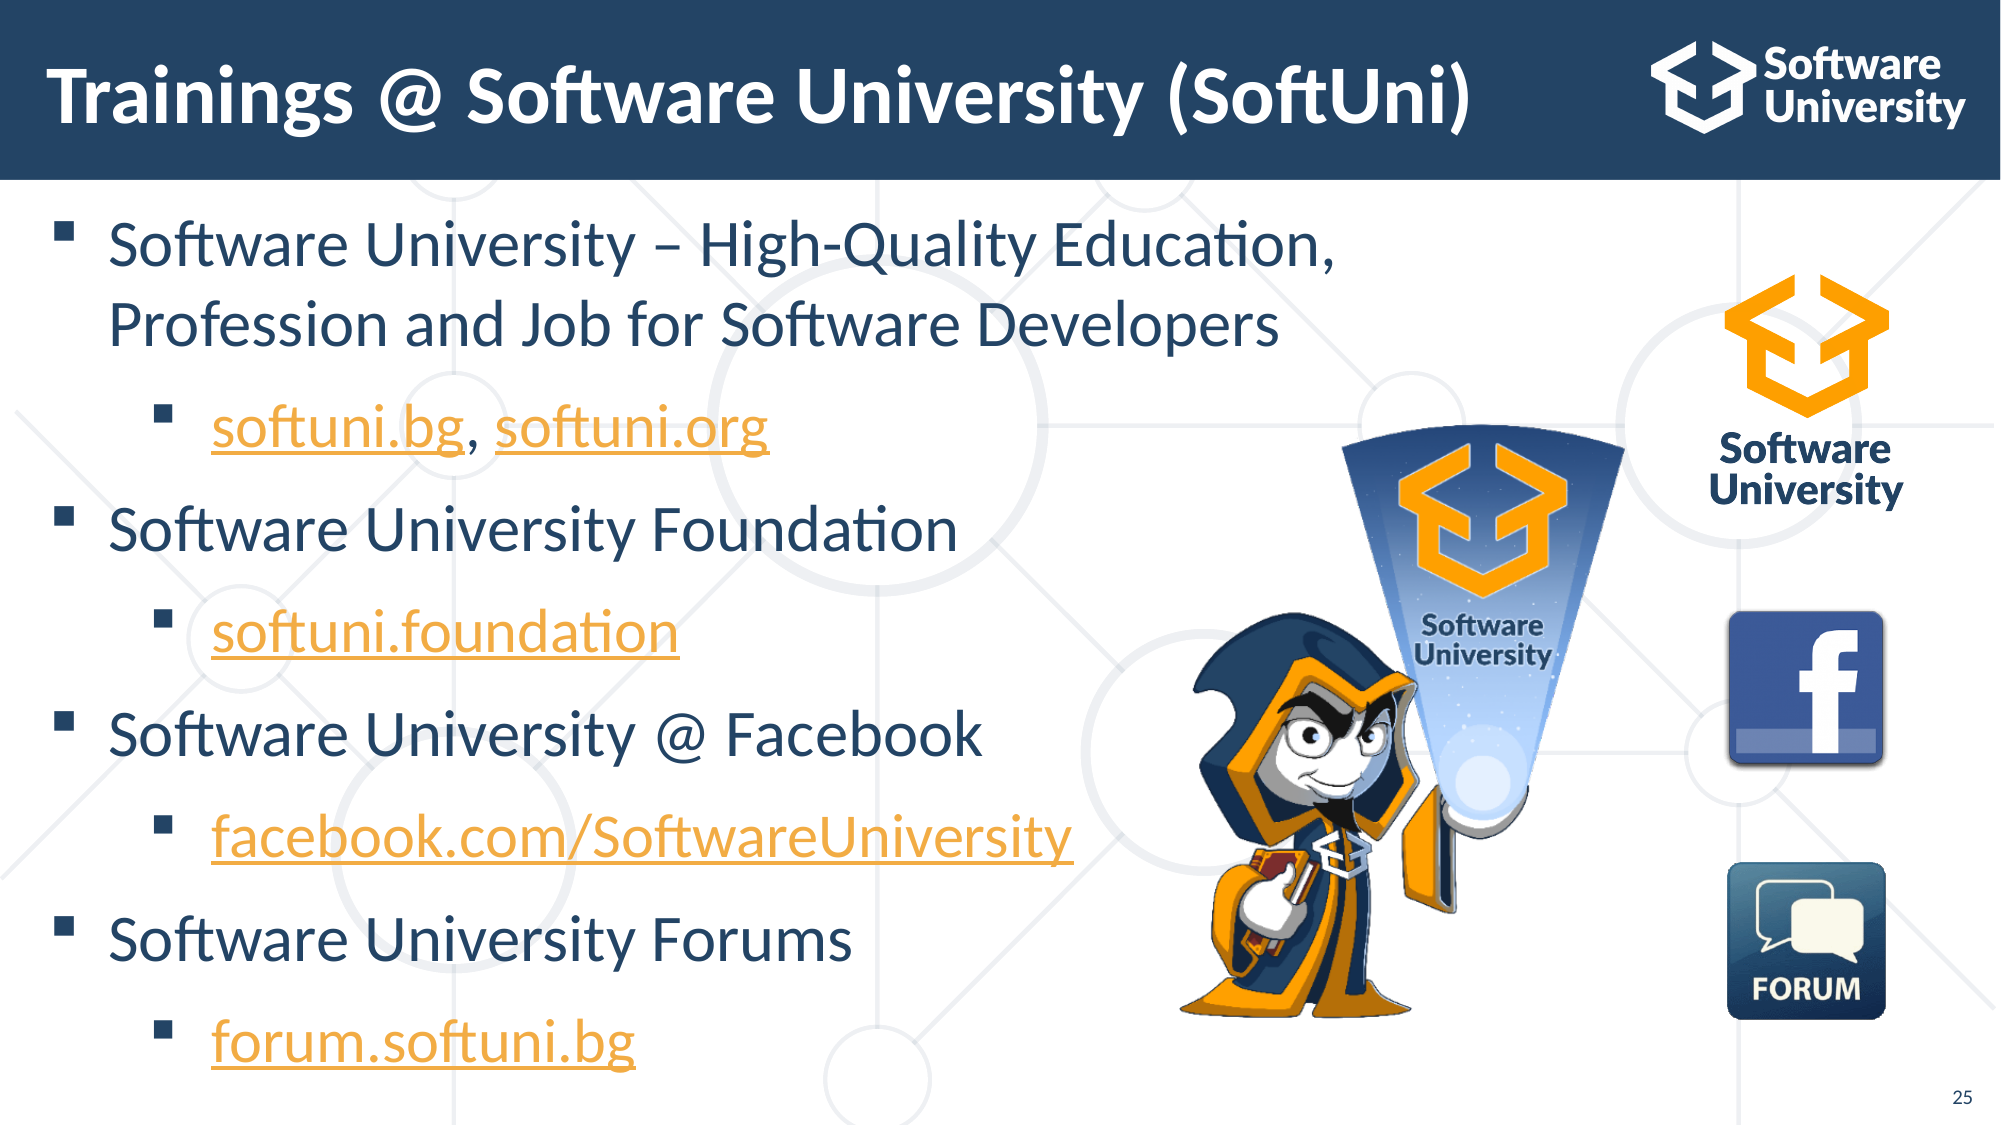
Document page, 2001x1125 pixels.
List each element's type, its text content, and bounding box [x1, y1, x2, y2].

picture [1723, 605, 1889, 773]
picture [1708, 274, 1904, 517]
text_box 25 [1927, 1067, 1989, 1117]
list Software University – High-Quality Education, Profession and Job for Software Developers softuni.bg, softuni.org Software University Foundation softuni.foundation Software University @ Facebook facebook.com/SoftwareUniversity Software University Forums forum.softuni.bg [31, 193, 1458, 1094]
title Trainings @ Software University (SoftUni) [28, 17, 1627, 163]
picture [1726, 861, 1886, 1020]
picture [1458, 423, 1627, 1020]
picture [1651, 41, 1966, 134]
